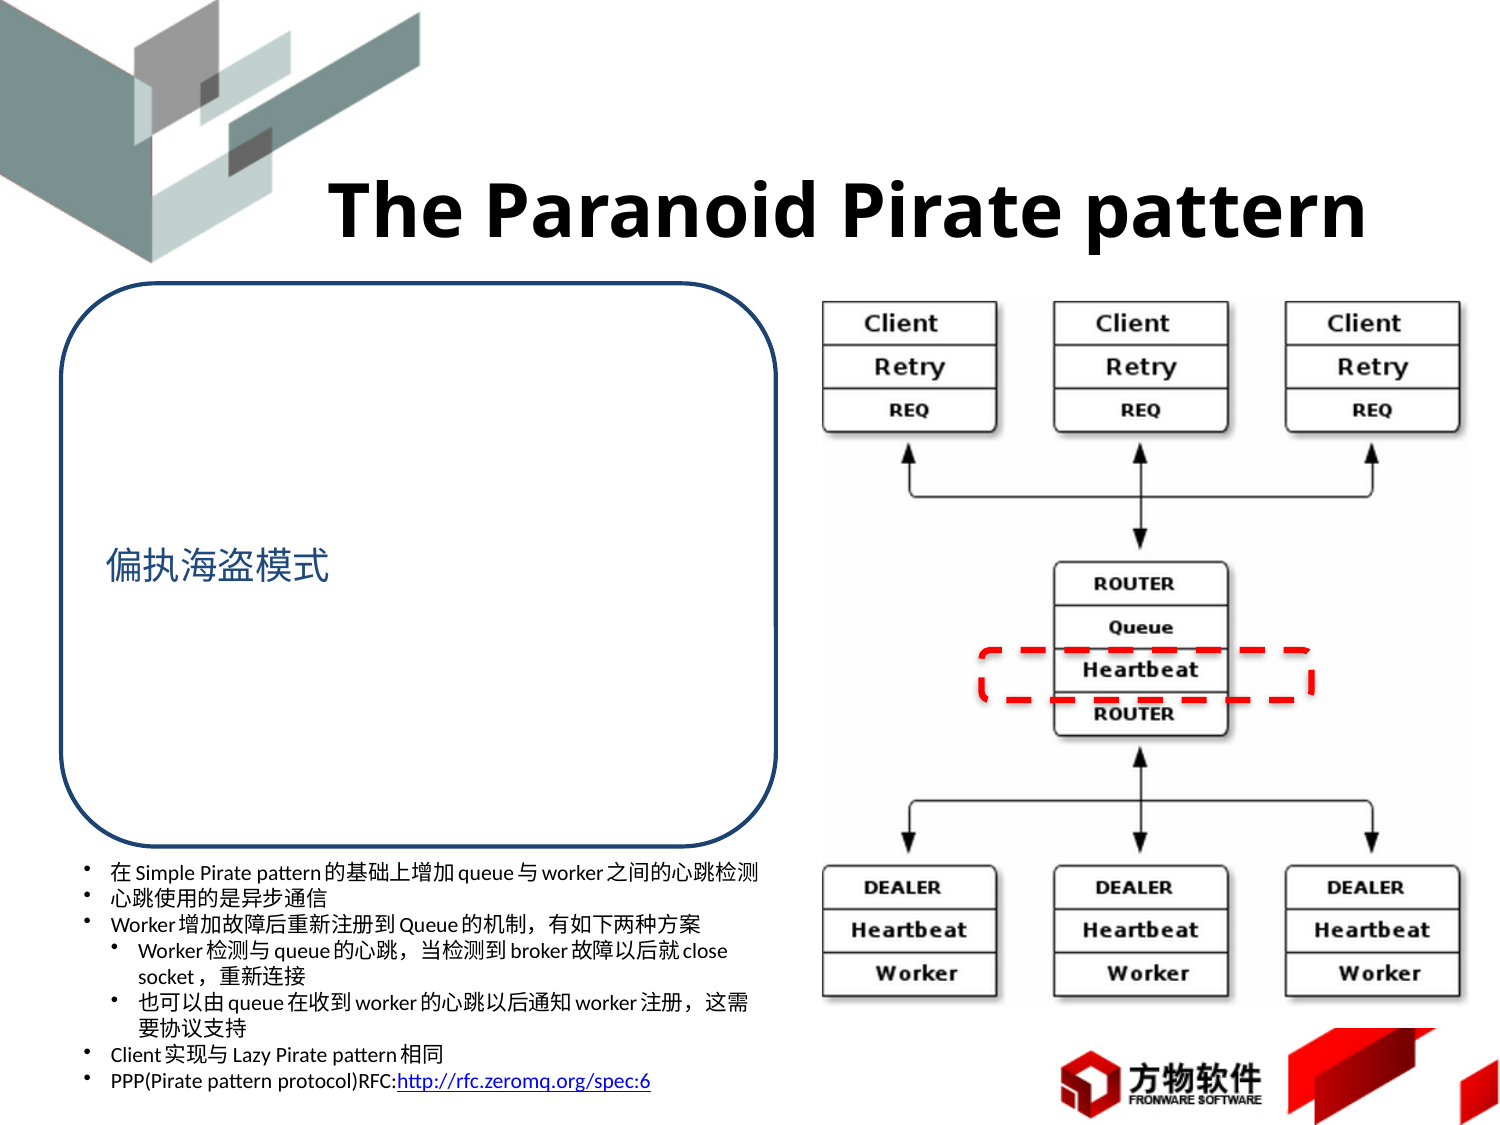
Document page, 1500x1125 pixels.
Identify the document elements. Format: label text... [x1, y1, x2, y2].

picture [0, 0, 1500, 1125]
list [60, 283, 777, 1106]
title The Paranoid Pirate pattern [312, 113, 1399, 302]
